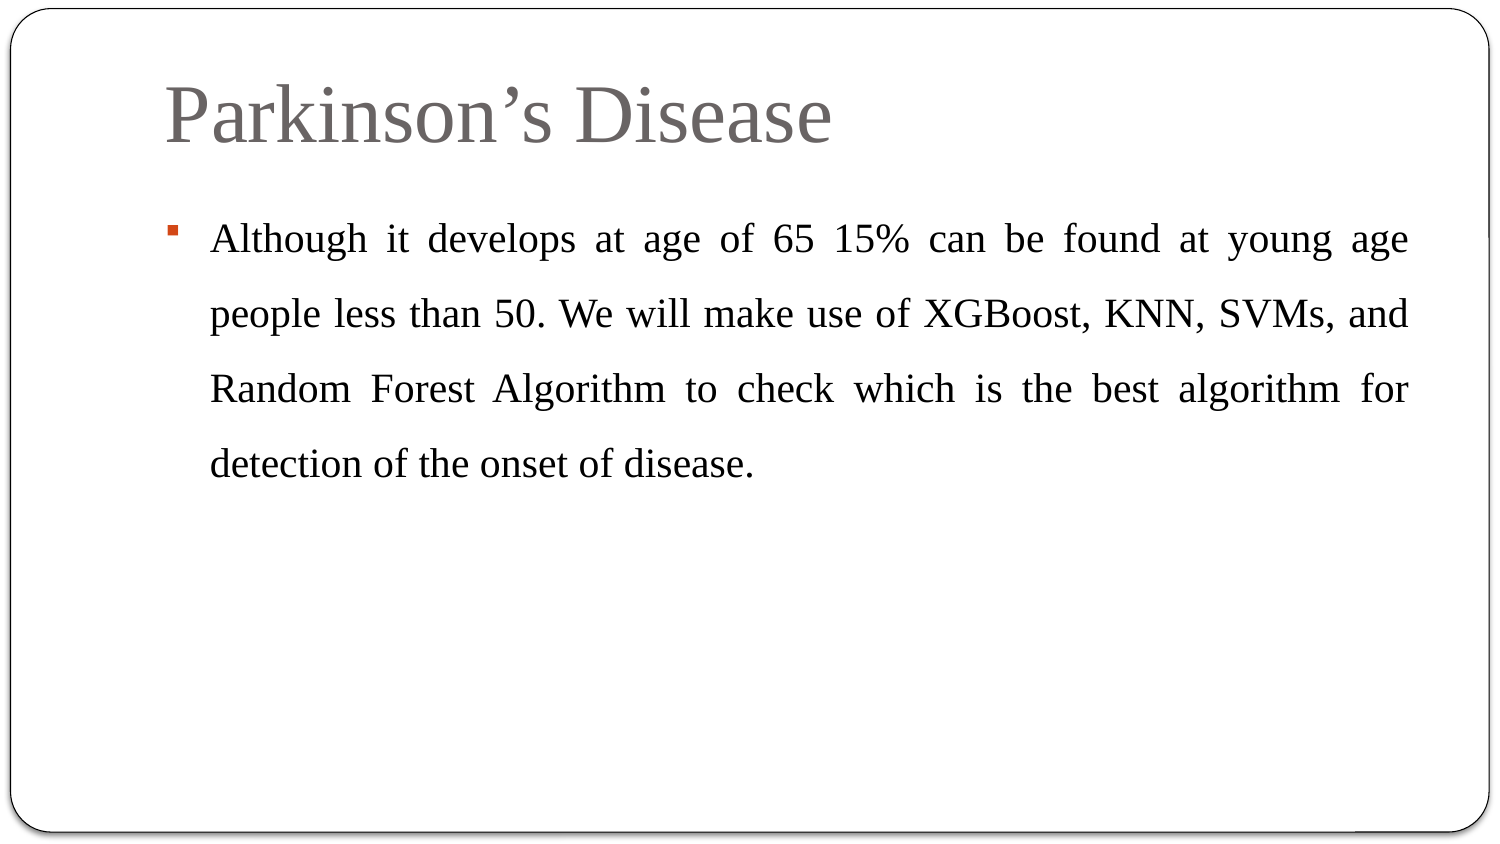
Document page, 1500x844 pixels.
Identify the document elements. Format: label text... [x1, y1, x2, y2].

list Although it develops at age of 65 15% can be found at young age people less than 50. We will make use of XGBoost, KNN, SVMs, and Random Forest Algorithm to check which is the best algorithm for detection of the onset of disease. [150, 178, 1425, 741]
title Parkinson’s Disease [150, 33, 1425, 175]
